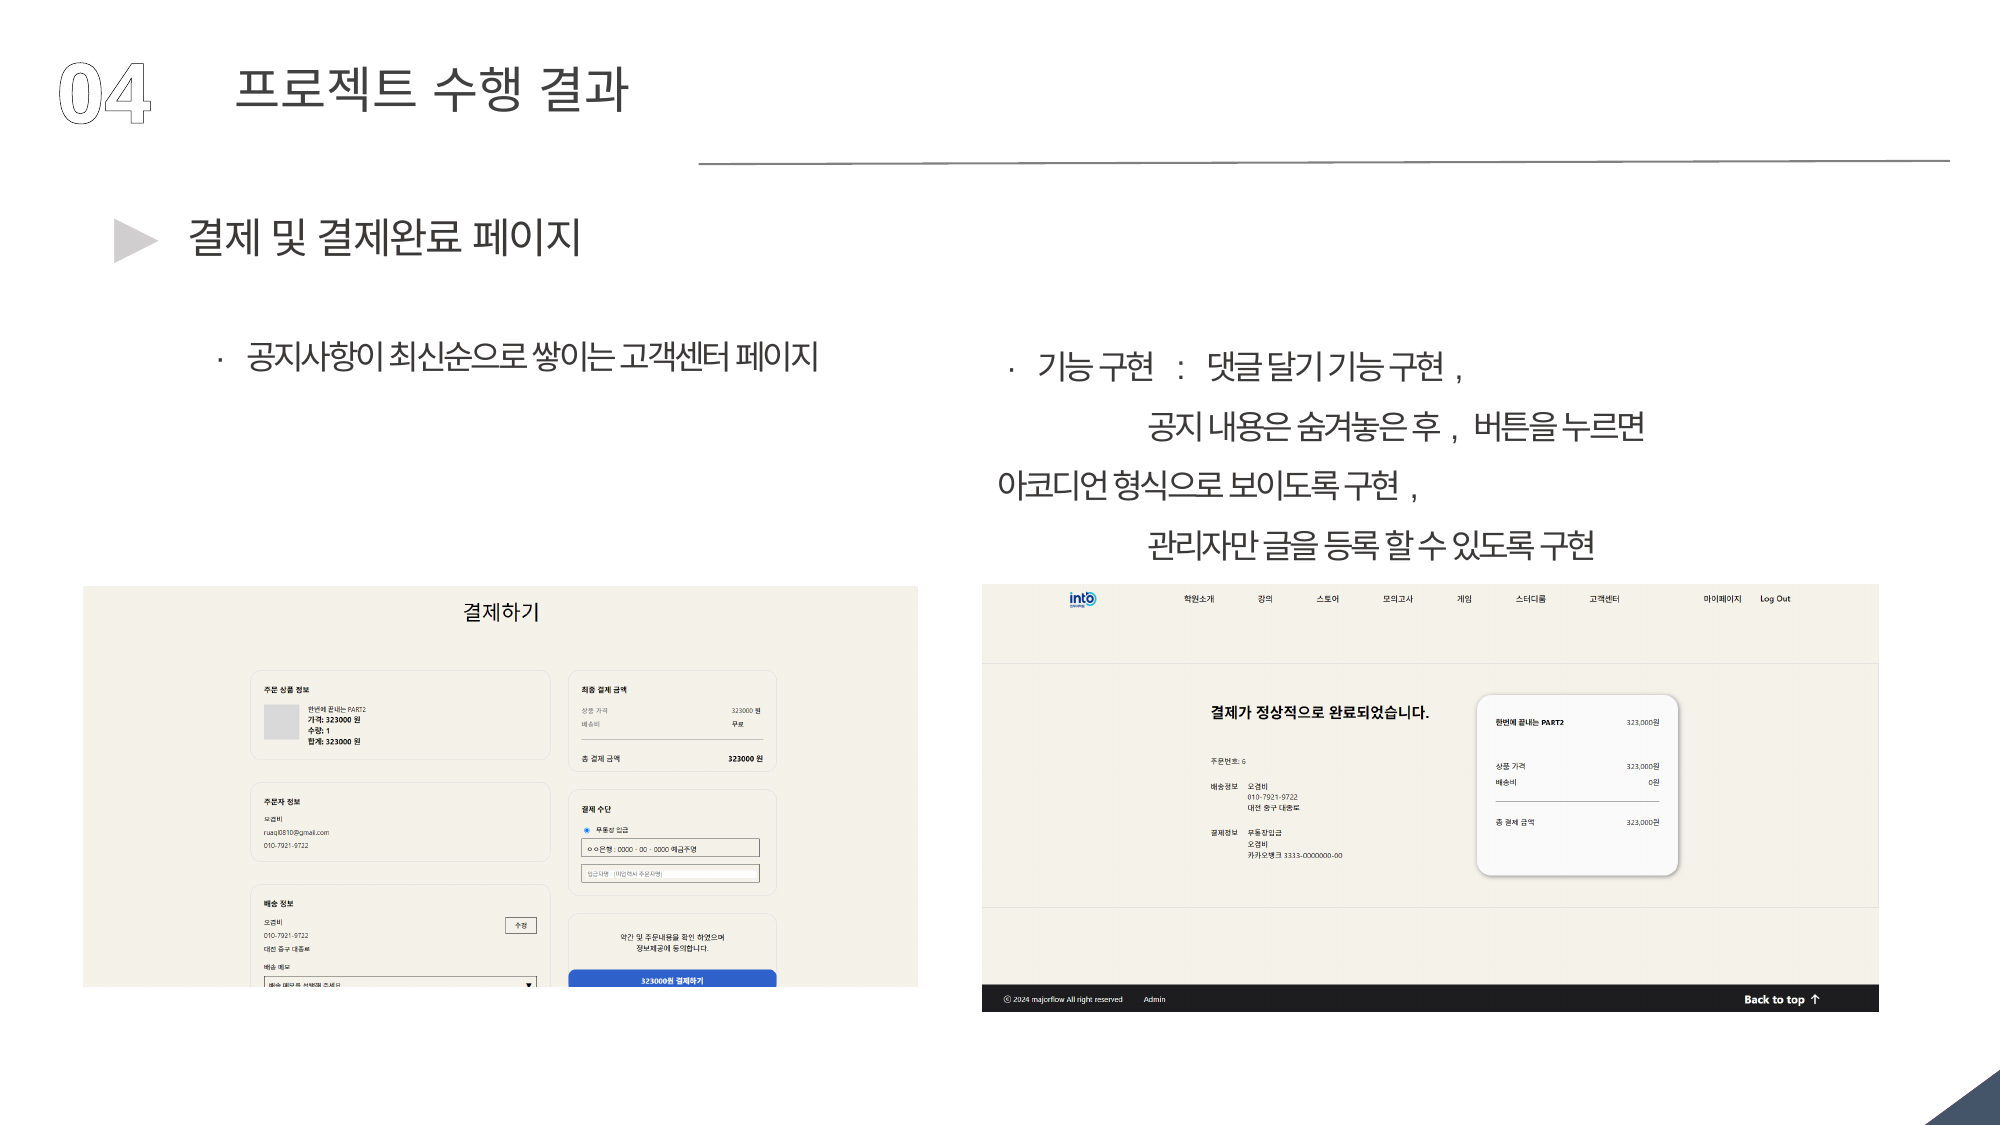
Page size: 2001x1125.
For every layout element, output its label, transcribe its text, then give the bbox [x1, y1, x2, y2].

picture [982, 584, 1879, 1012]
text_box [698, 160, 1951, 165]
text_box · 공지사항이 최신순으로 쌓이는 고객센터 페이지 [190, 308, 906, 384]
text_box ▶ [100, 190, 183, 276]
text_box [42, 24, 1970, 1077]
text_box · 기능 구현 : 댓글 달기 기능 구현, 공지 내용은 숨겨놓은 후, 버튼을 누르면 아코디언 형식으로 보이도록 구현, 관리자만 글을 등록 할 수 있도록 구현 [982, 318, 1762, 573]
text_box 04 [41, 32, 233, 148]
text_box 결제 및 결제완료 페이지 [183, 204, 1532, 269]
picture [83, 586, 918, 987]
text_box 프로젝트 수행 결과 [220, 51, 647, 127]
